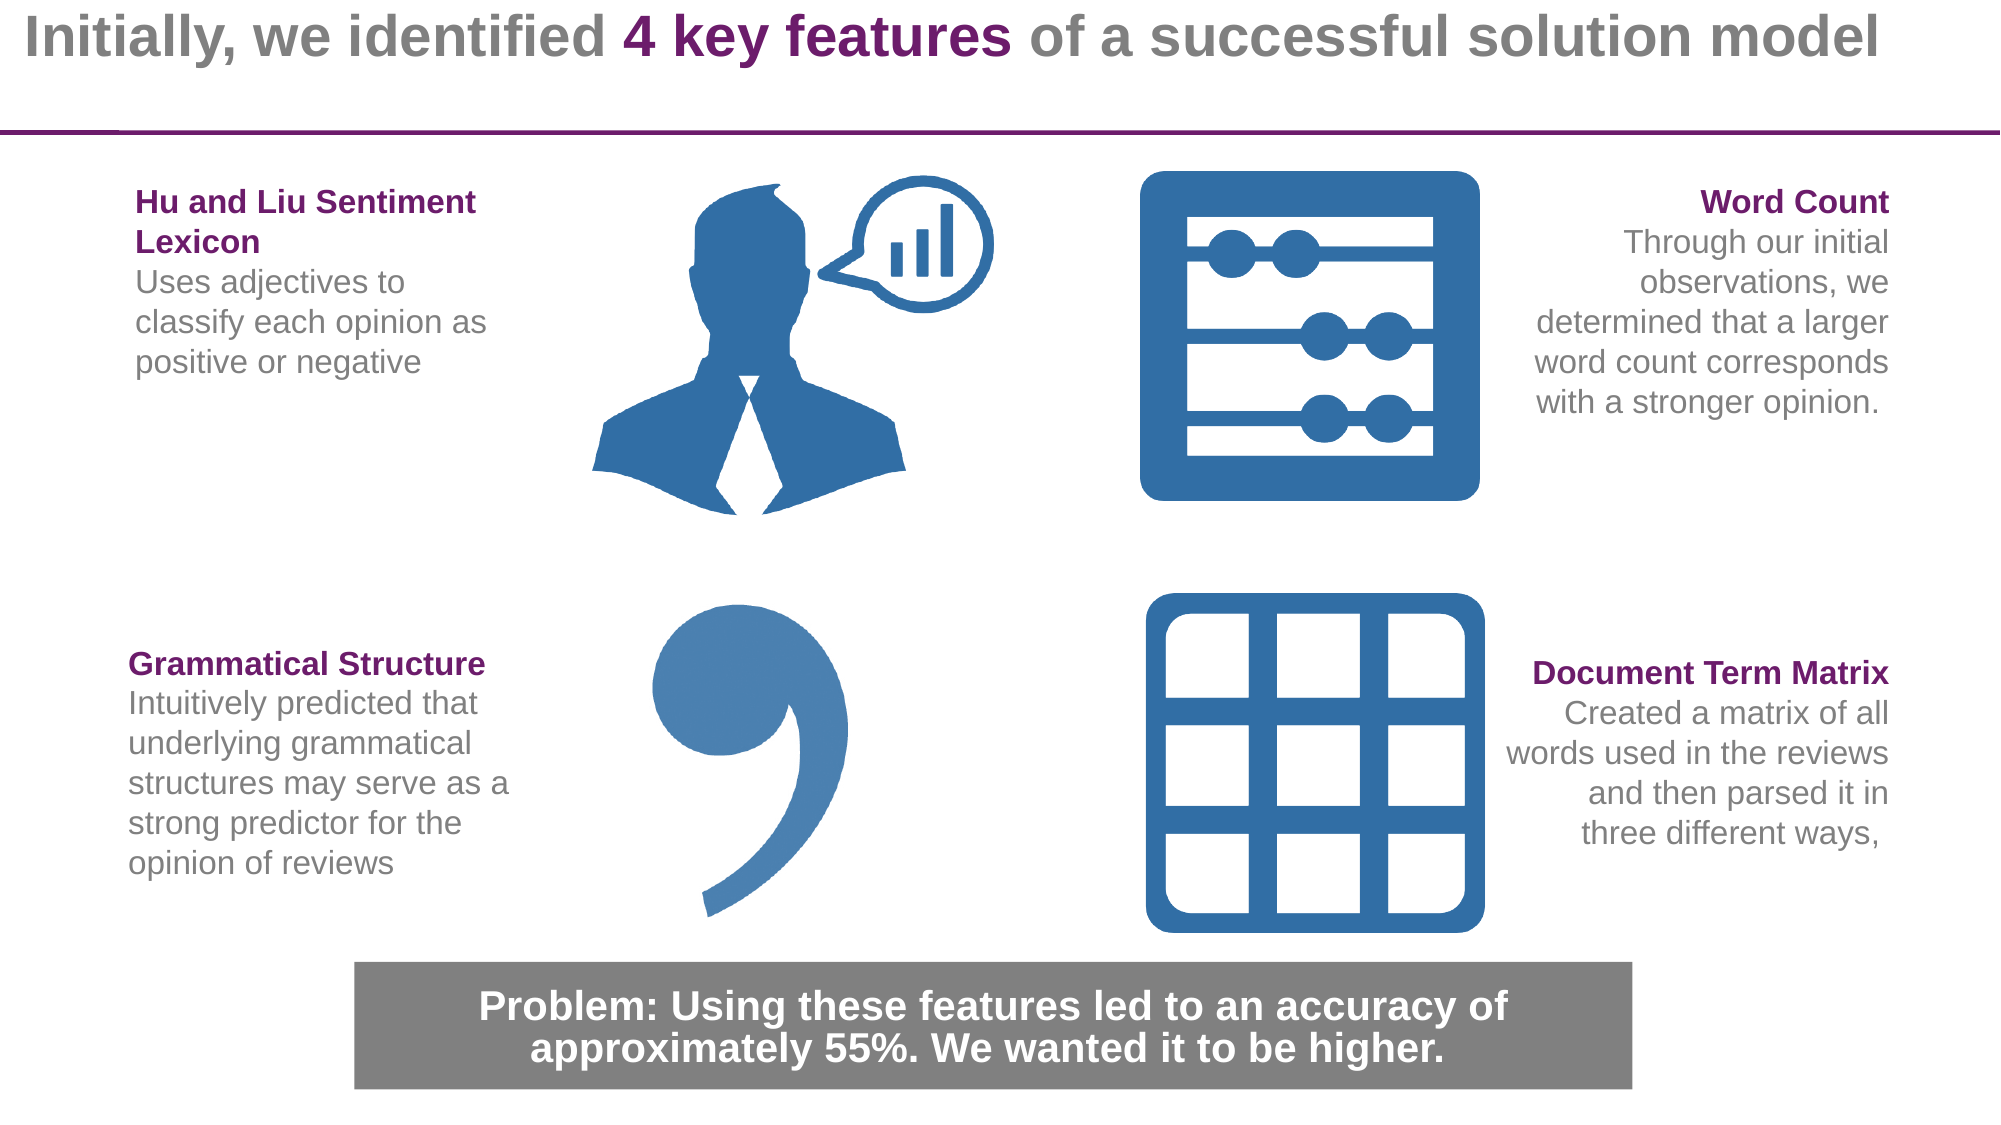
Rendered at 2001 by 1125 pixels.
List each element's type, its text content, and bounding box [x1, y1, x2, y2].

text_box Problem: Using these features led to an accuracy of approximately 55%. We wanted it to be higher. [354, 961, 1633, 1090]
title Initially, we identified 4 key features of a successful solution model [25, 8, 2000, 151]
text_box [113, 149, 1905, 933]
